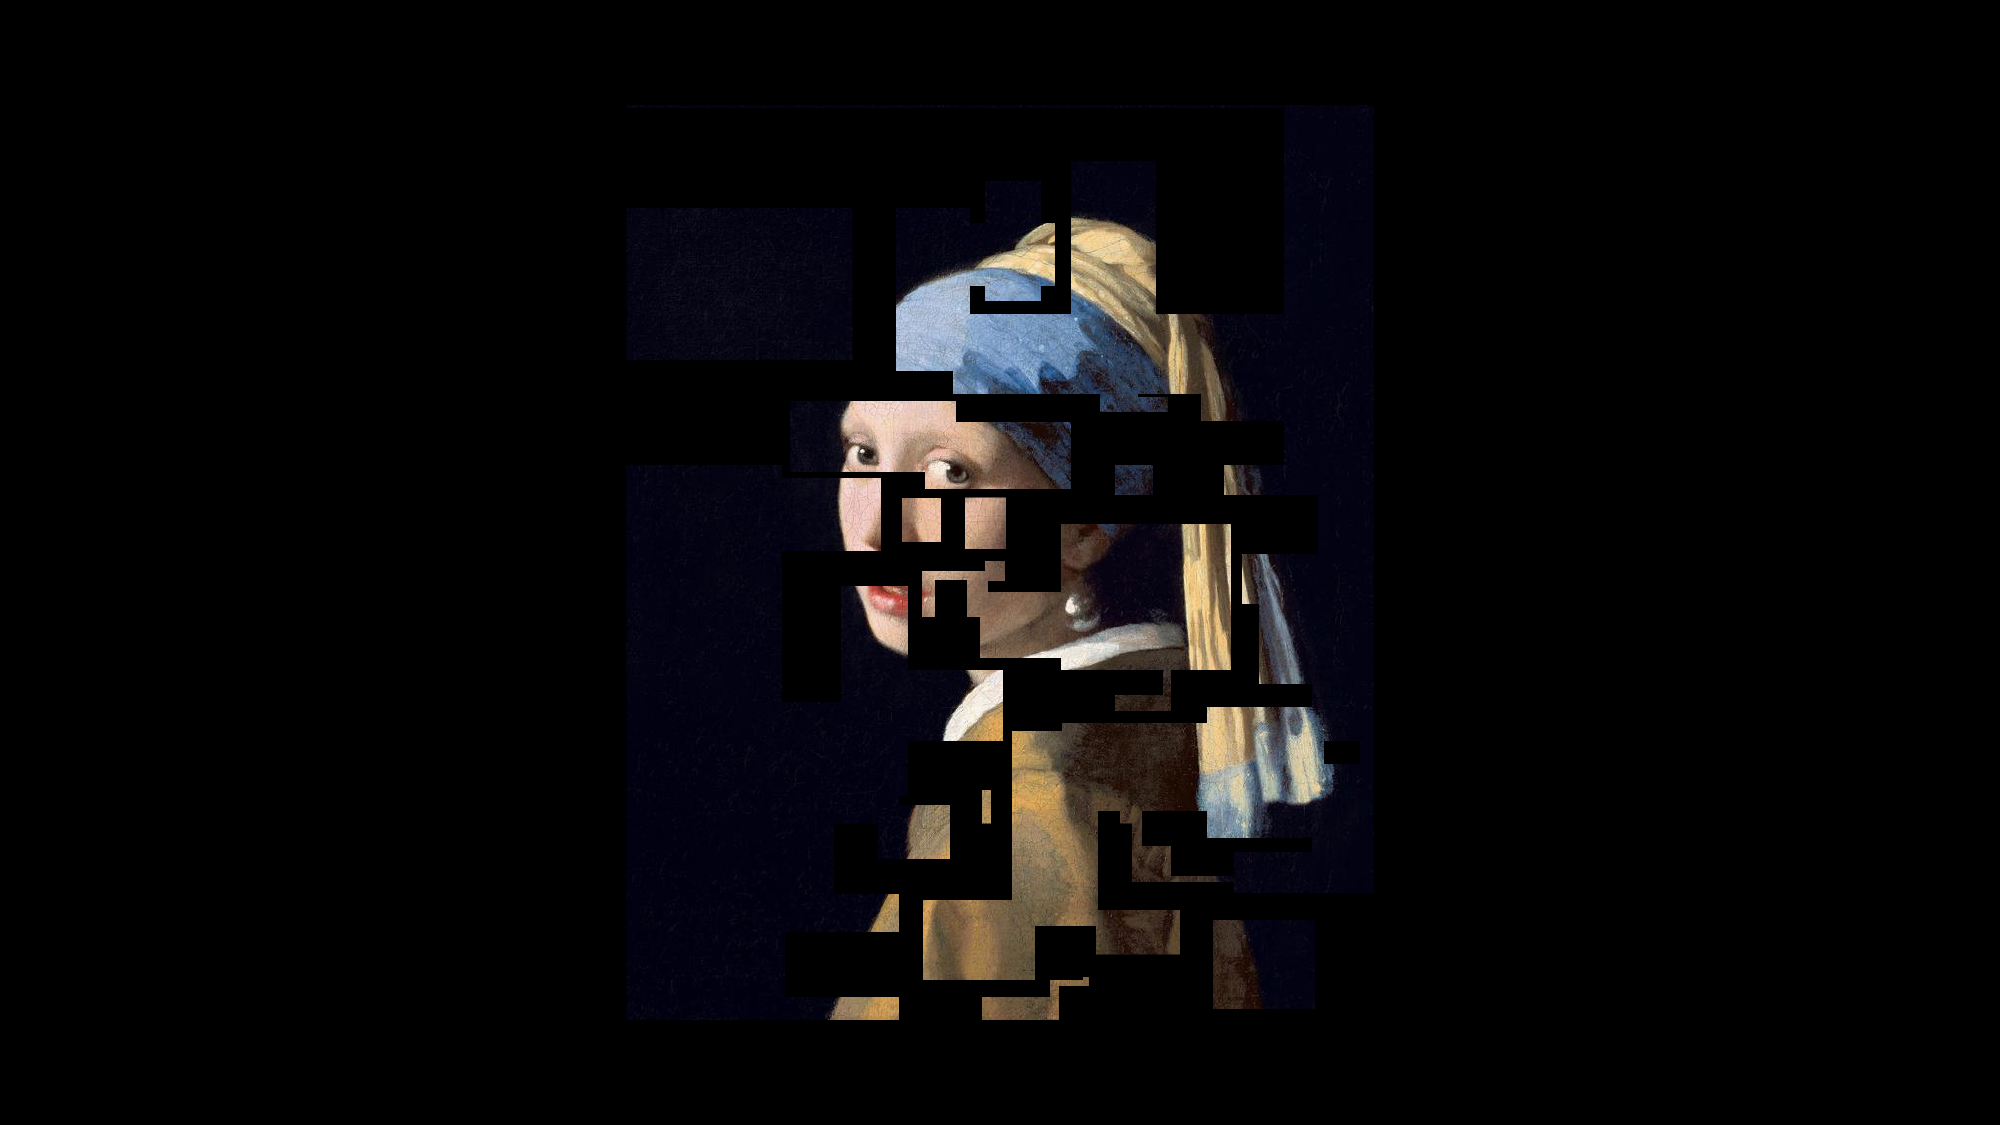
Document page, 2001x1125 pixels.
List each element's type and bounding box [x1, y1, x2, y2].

picture [625, 104, 1375, 1020]
